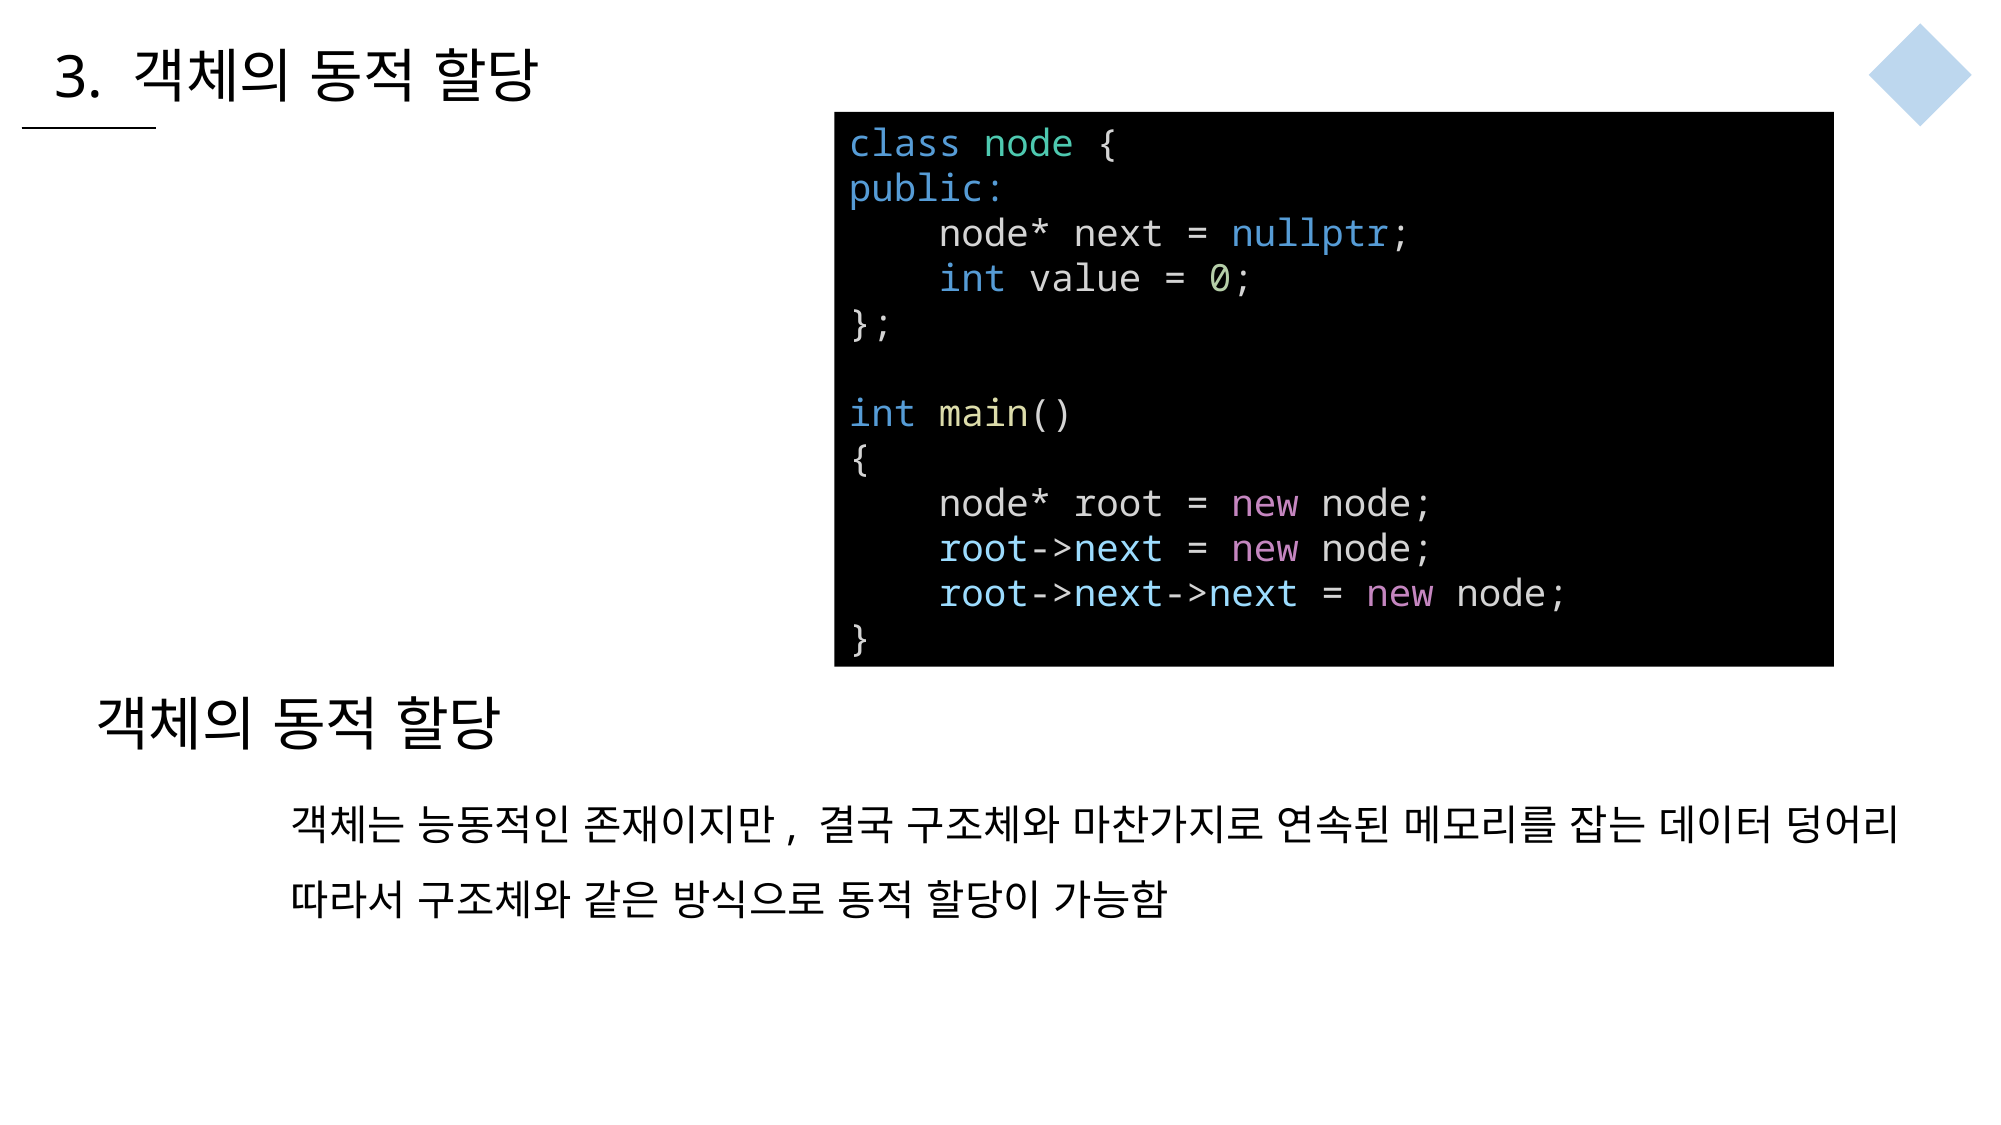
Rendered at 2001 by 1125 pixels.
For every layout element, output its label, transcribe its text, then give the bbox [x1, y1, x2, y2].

text_box 객체는 능동적인 존재이지만, 결국 구조체와 마찬가지로 연속된 메모리를 잡는 데이터 덩어리 따라서 구조체와 같은 방식으로 동적 할당이 가능함 [275, 766, 1917, 931]
text_box 3. 객체의 동적 할당 [40, 31, 555, 117]
text_box 객체의 동적 할당 [80, 645, 518, 765]
text_box class node { public: node* next = nullptr; int value = 0; }; int main() { node* root = new node; root->next = new node; root->next->next = new node; } [834, 111, 1834, 667]
text_box [1867, 21, 1974, 128]
